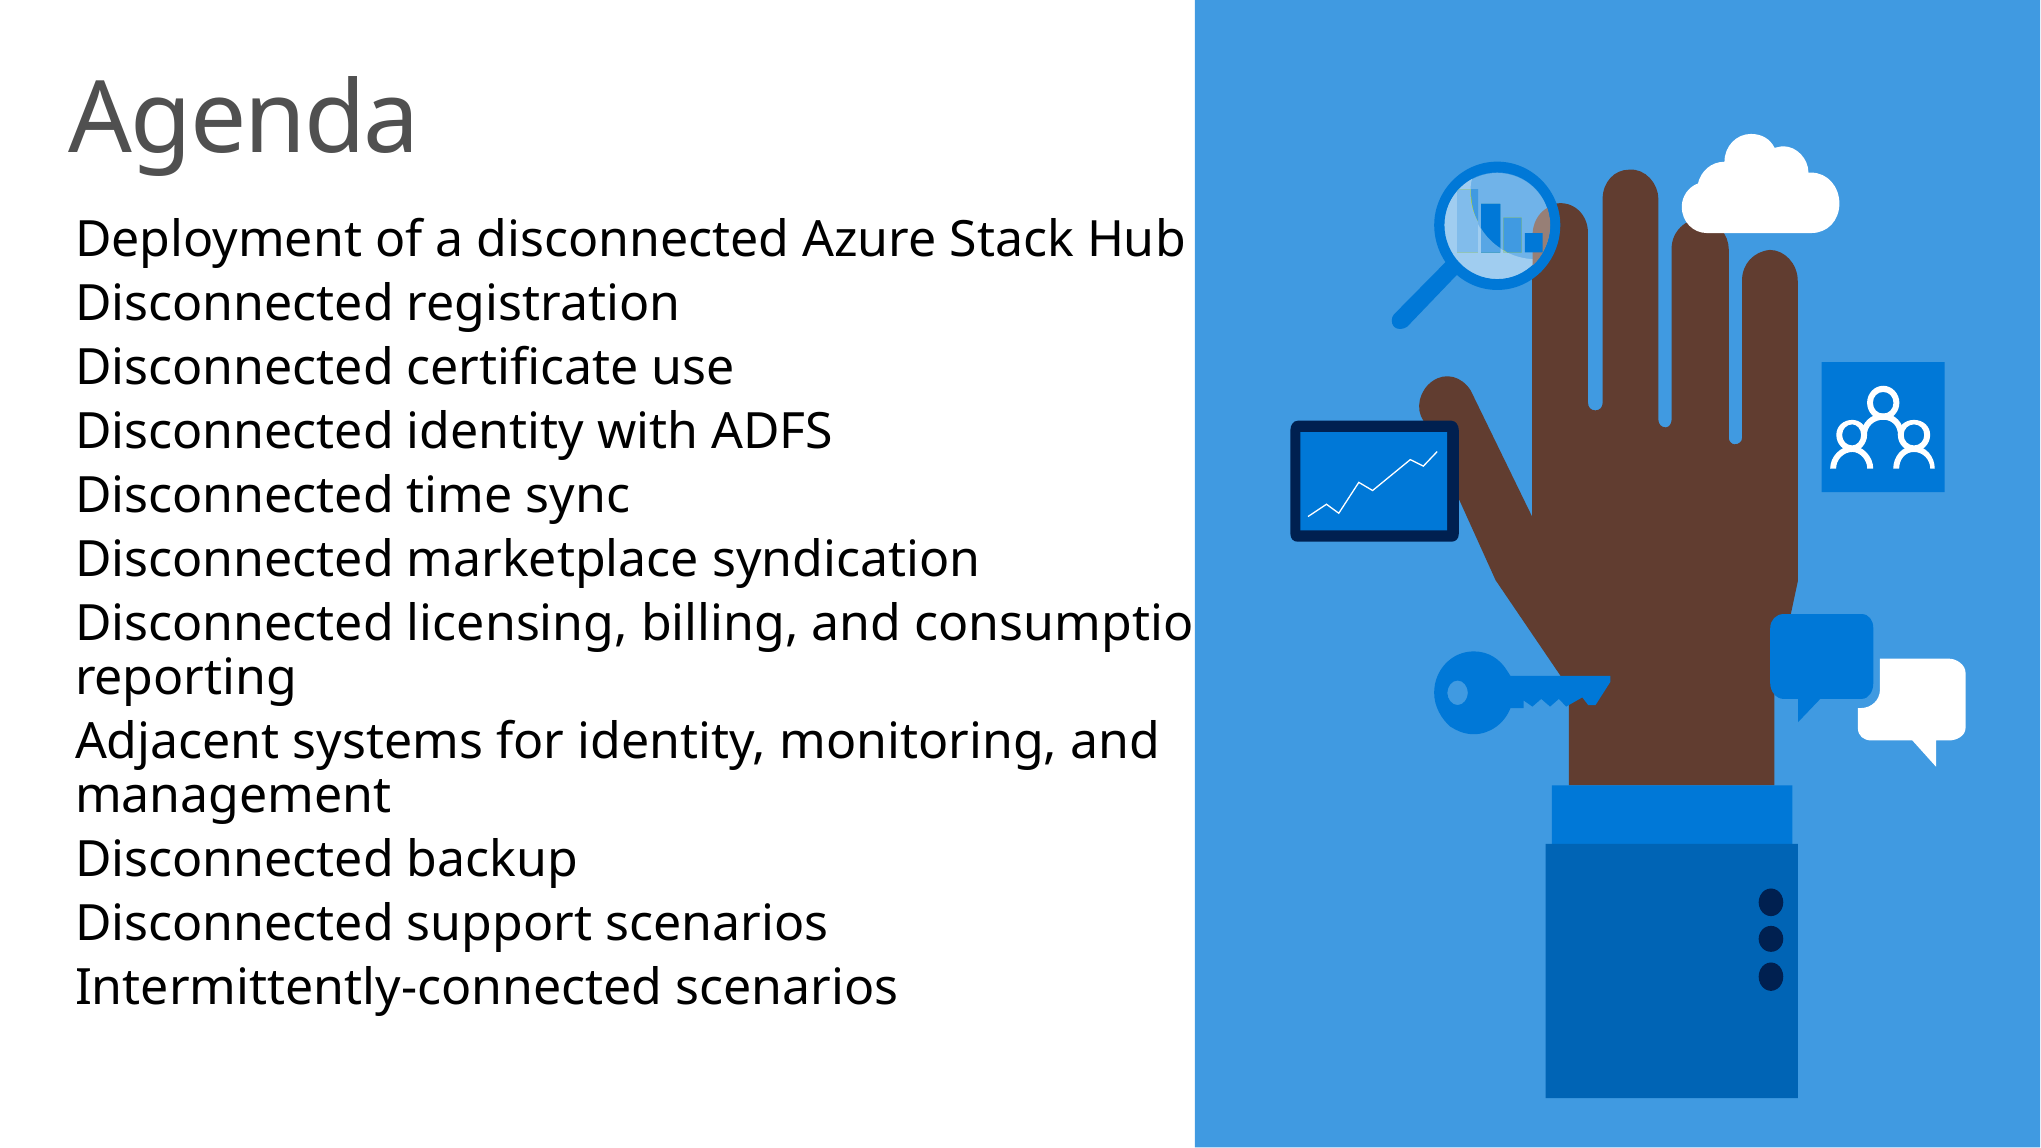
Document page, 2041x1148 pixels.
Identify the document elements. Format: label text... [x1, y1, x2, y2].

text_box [1194, 0, 2041, 1148]
list Deployment of a disconnected Azure Stack Hub Disconnected registration Disconnected certificate use Disconnected identity with ADFS Disconnected time sync Disconnected marketplace syndication Disconnected licensing, billing, and consumption reporting Adjacent systems for identity, monitoring, and management Disconnected backup Disconnected support scenarios Intermittently-connected scenarios [45, 198, 1194, 1059]
title Agenda [45, 51, 1194, 198]
